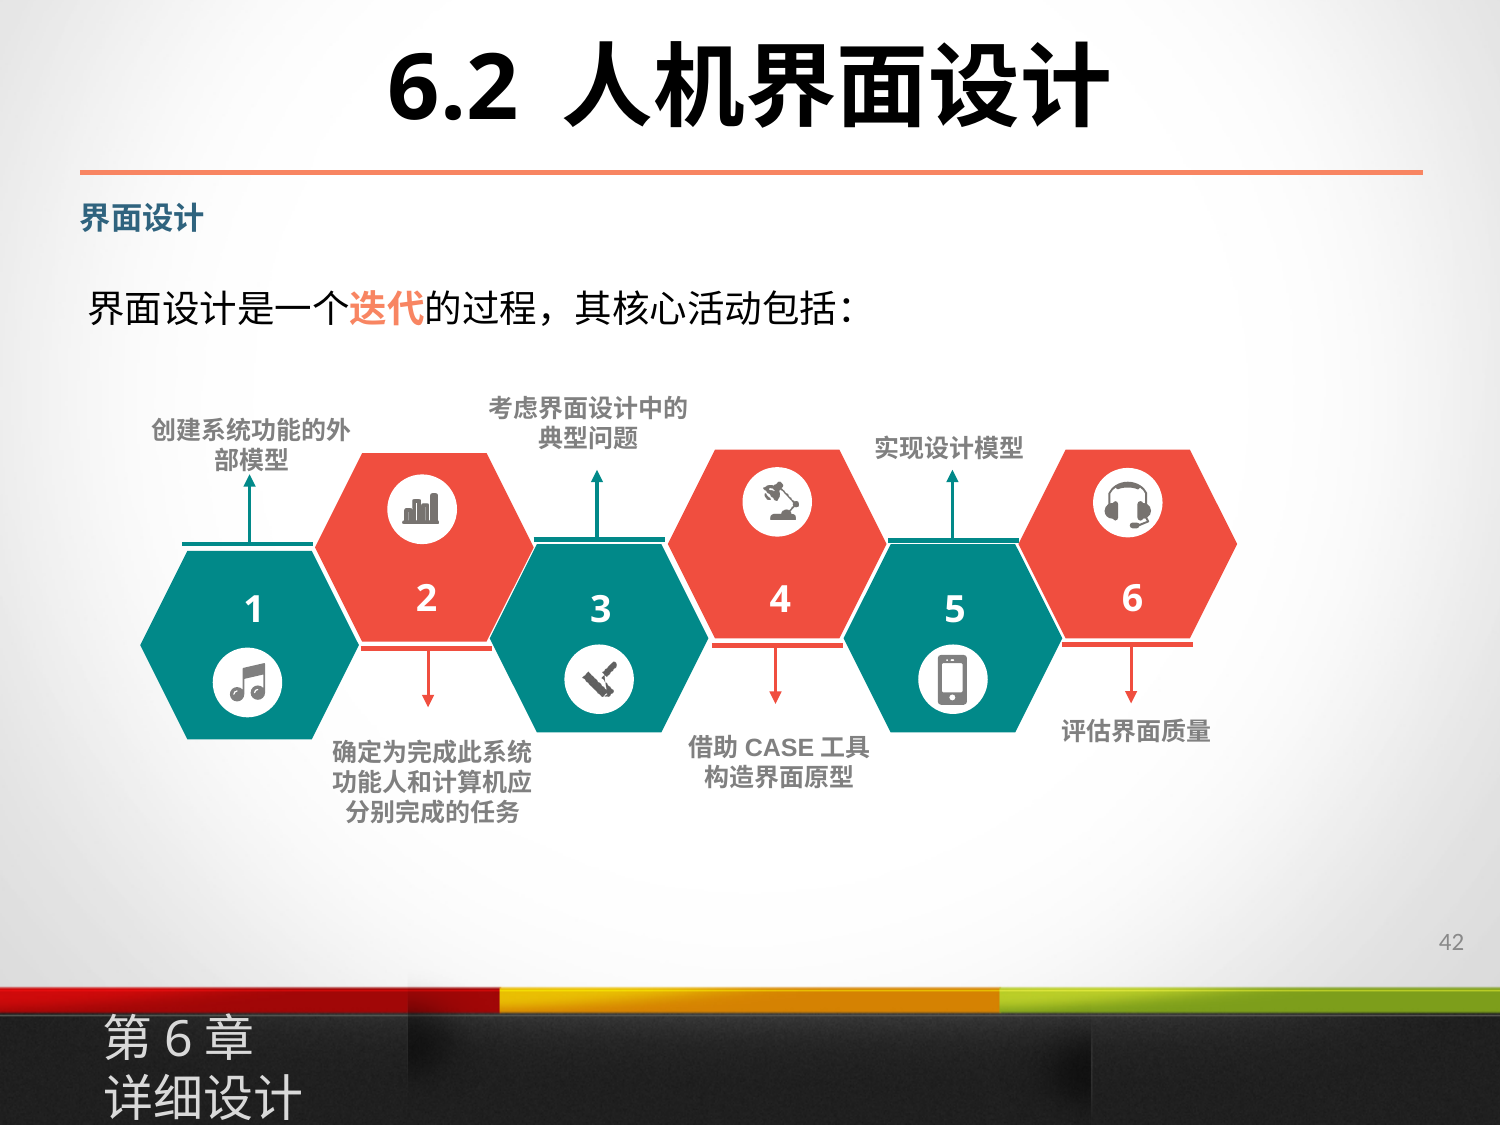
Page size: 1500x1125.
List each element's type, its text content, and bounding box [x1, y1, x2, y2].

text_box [135, 385, 1279, 836]
slide_number 41 [1141, 917, 1480, 963]
text_box 界面设计 [68, 192, 622, 242]
text_box 6.2 人机界面设计 [74, 7, 1425, 159]
text_box 界面设计是一个迭代的过程，其核心活动包括： [72, 254, 890, 338]
text_box 第6章 详细设计 [0, 1027, 408, 1106]
picture [0, 0, 1500, 1125]
